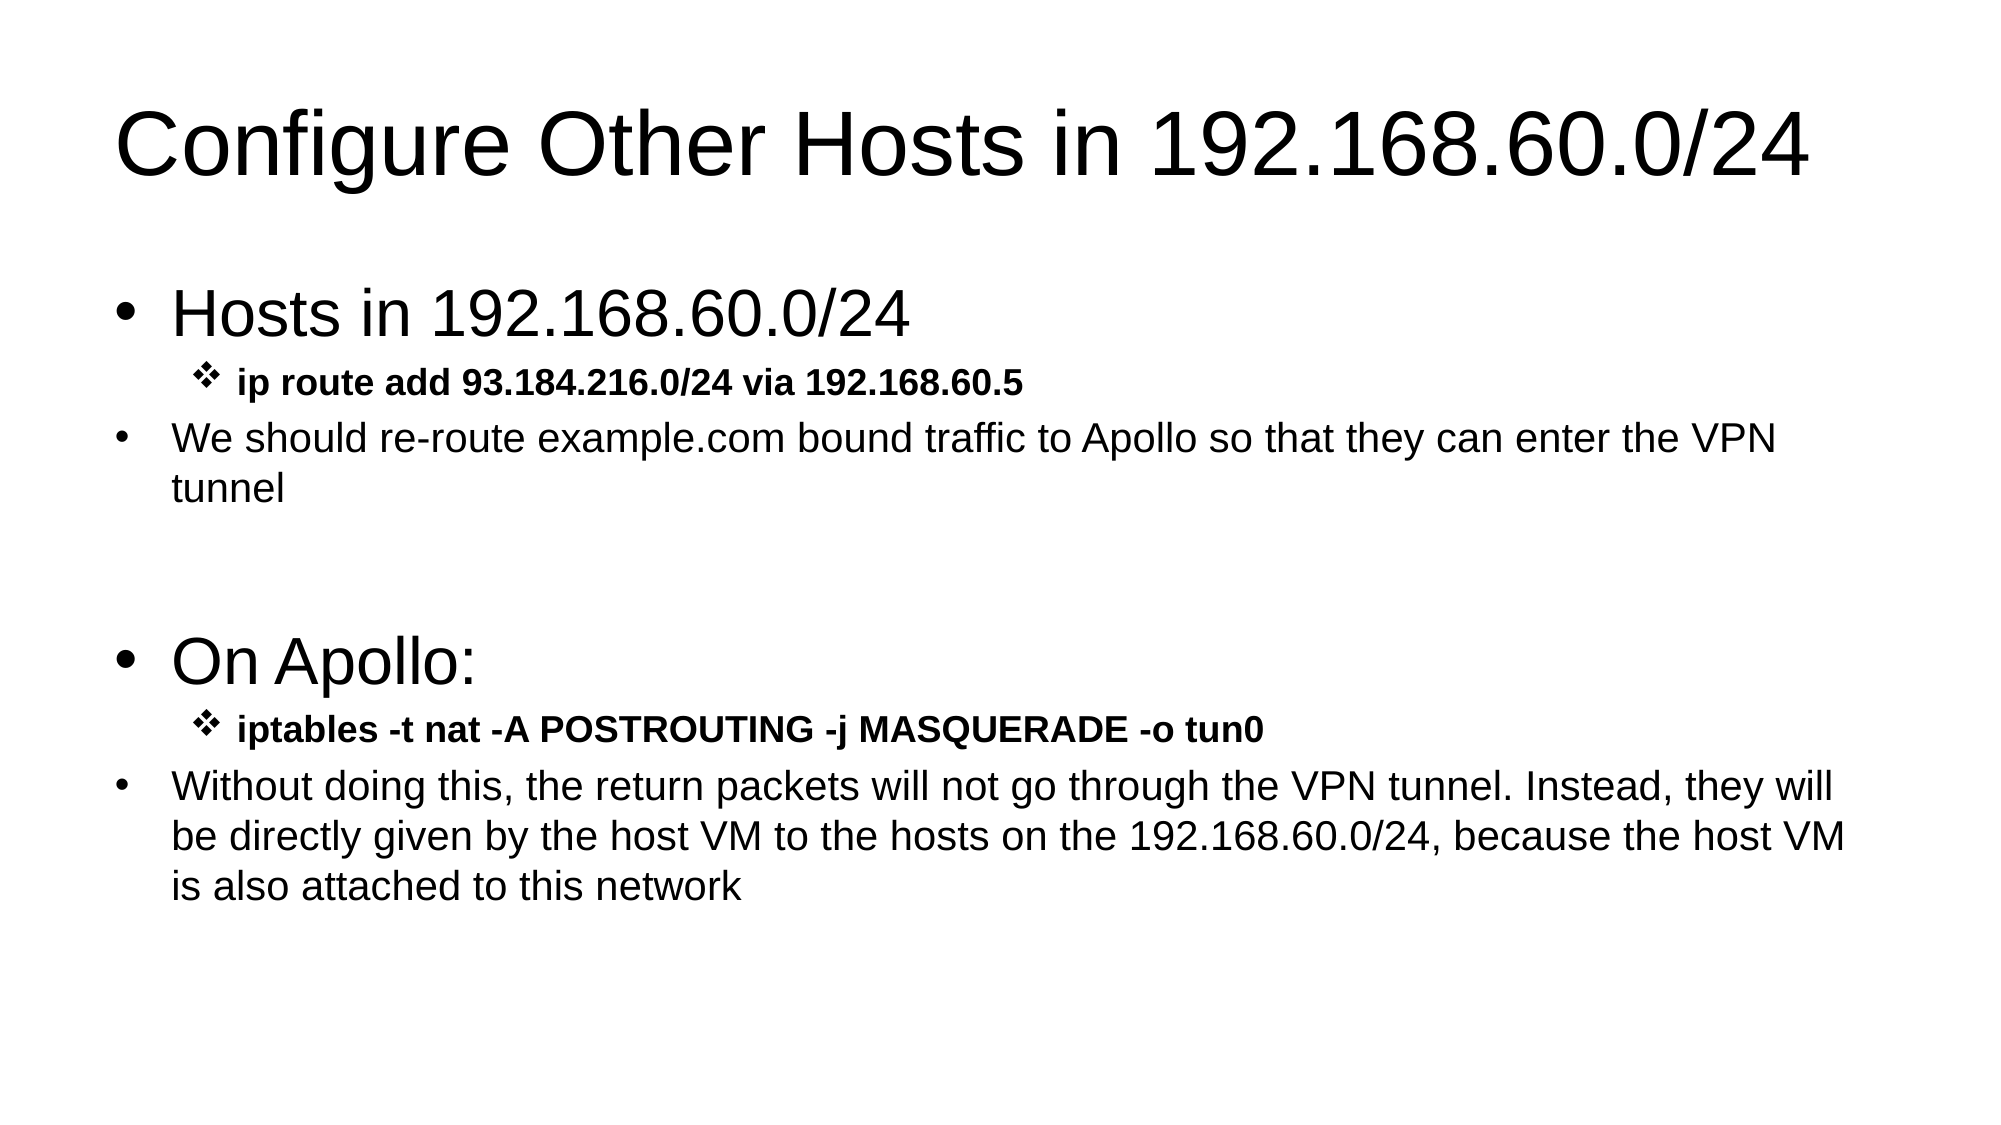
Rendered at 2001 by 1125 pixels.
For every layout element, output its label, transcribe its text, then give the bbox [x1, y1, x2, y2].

list Hosts in 192.168.60.0/24 ip route add 93.184.216.0/24 via 192.168.60.5 We should re-route example.com bound traffic to Apollo so that they can enter the VPN tunnel On Apollo: iptables -t nat -A POSTROUTING -j MASQUERADE -o tun0 Without doing this, the return packets will not go through the VPN tunnel. Instead, they will be directly given by the host VM to the hosts on the 192.168.60.0/24, because the host VM is also attached to this network [99, 262, 1900, 1005]
title Configure Other Hosts in 192.168.60.0/24 [99, 45, 1900, 233]
